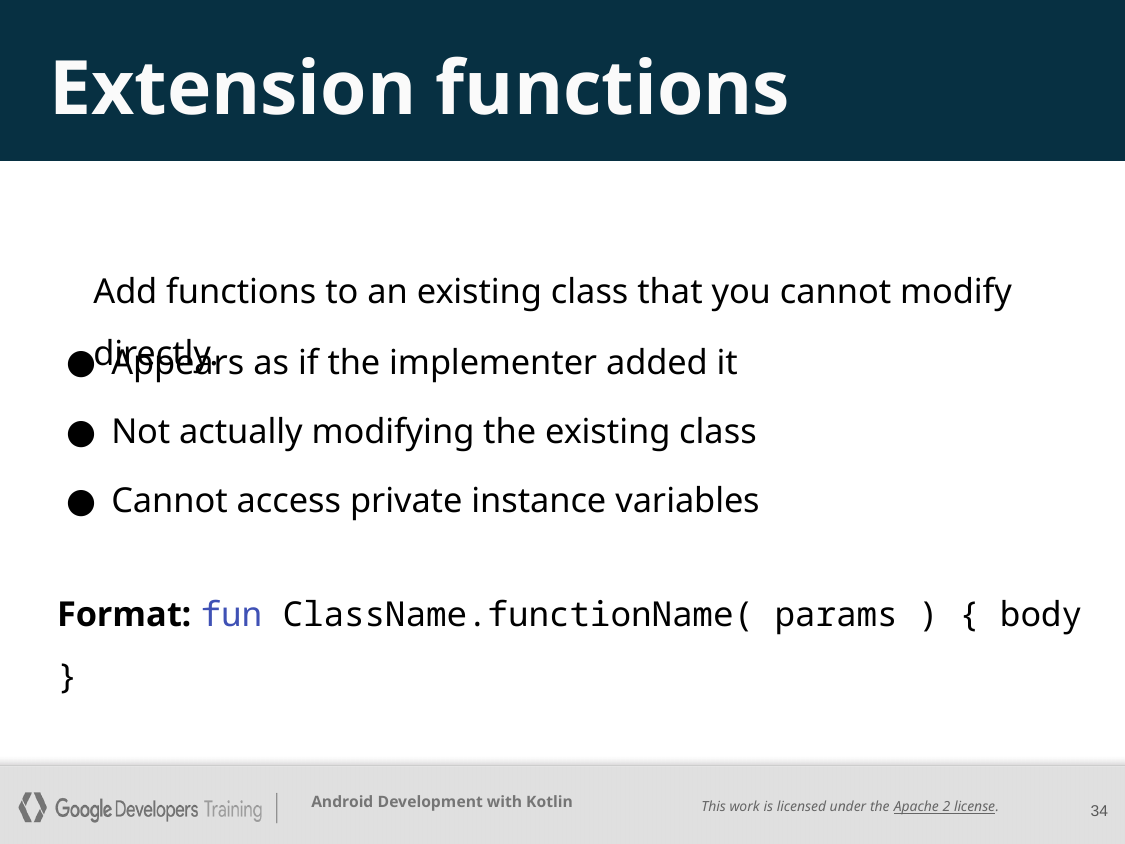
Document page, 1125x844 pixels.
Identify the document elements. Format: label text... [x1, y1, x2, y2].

slide_number 34 [1051, 777, 1120, 842]
title Extension functions [38, 28, 1087, 122]
picture [0, 161, 1125, 844]
list Add functions to an existing class that you cannot modify directly. [82, 237, 1125, 322]
text_box Appears as if the implementer added it Not actually modifying the existing class Cannot access private instance variables [43, 259, 1087, 528]
list Format: fun ClassName.functionName( params ) { body } [45, 560, 1095, 609]
